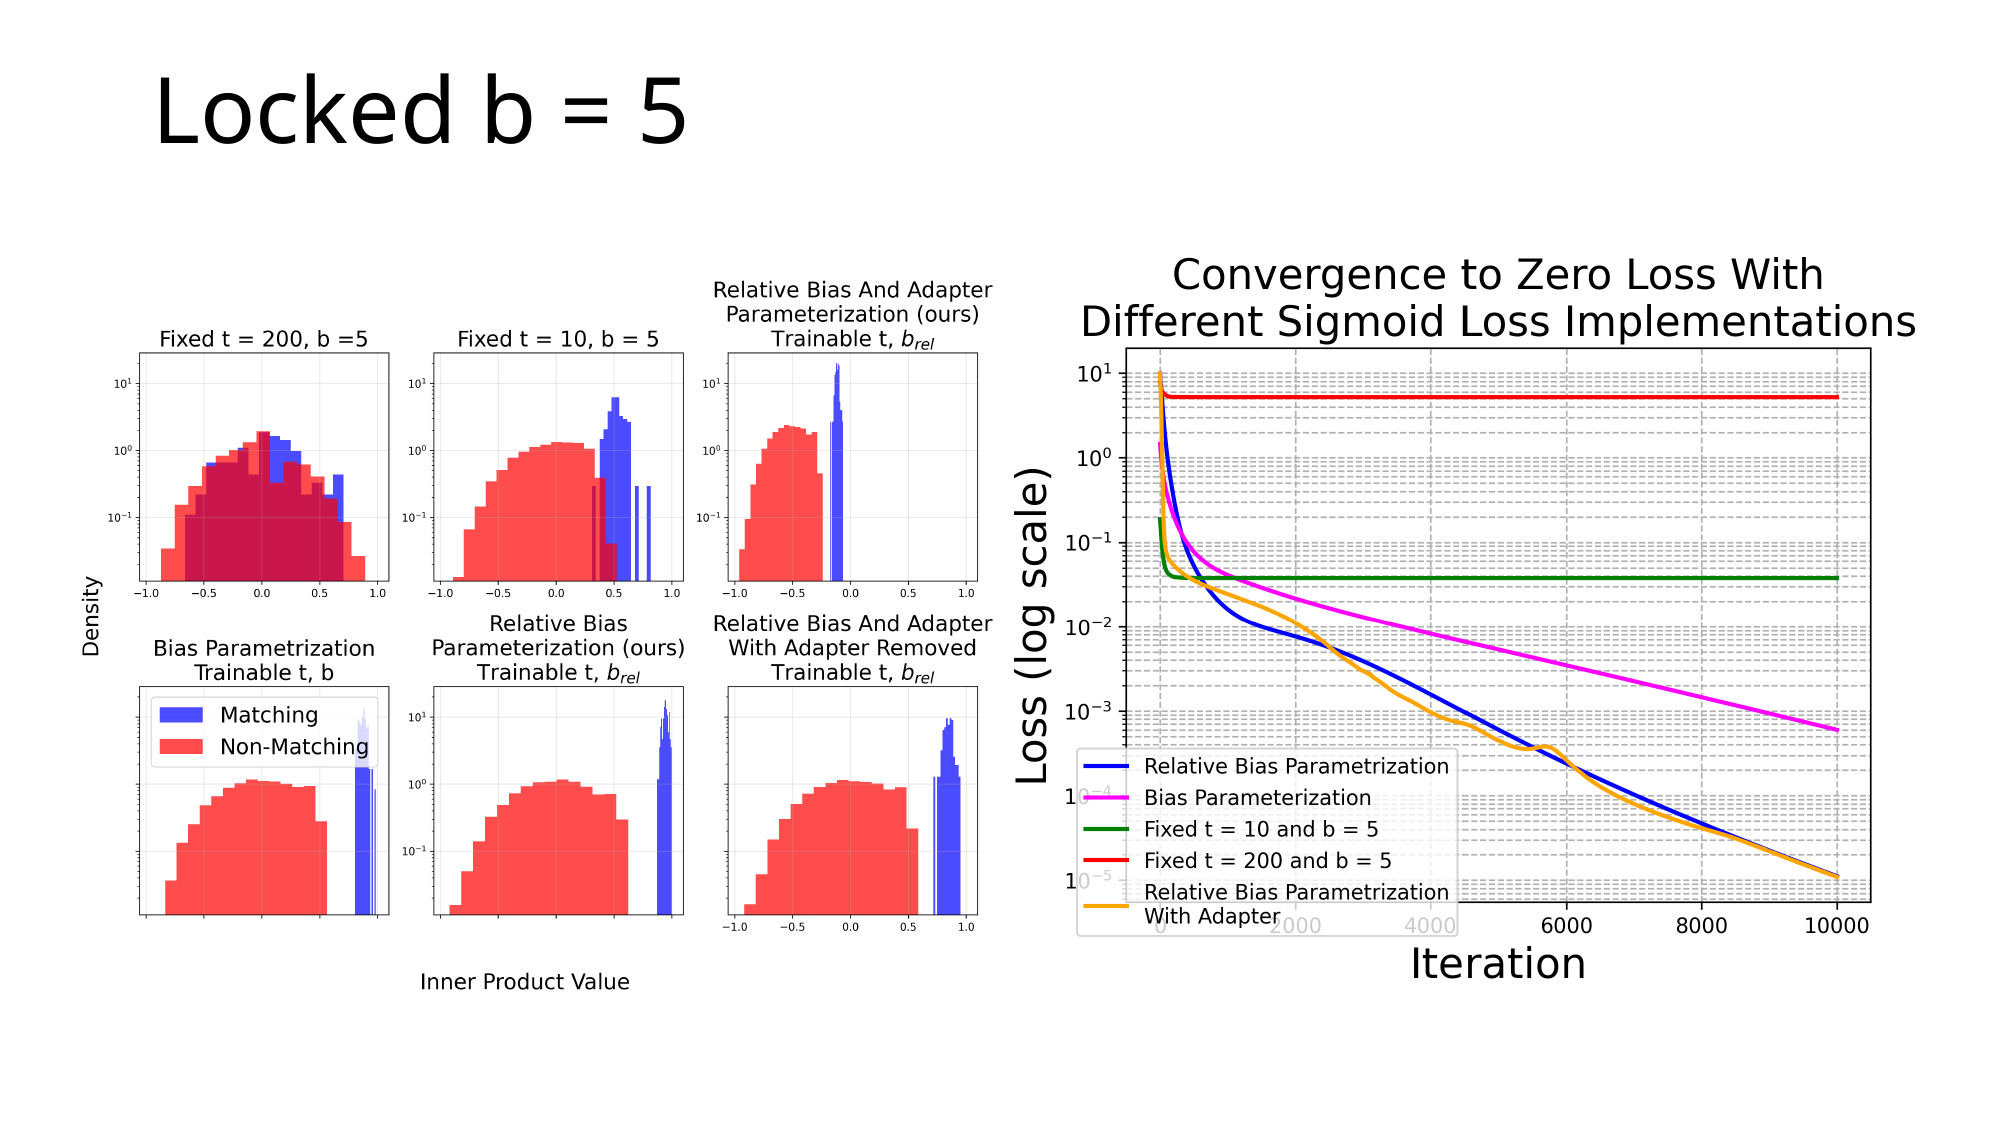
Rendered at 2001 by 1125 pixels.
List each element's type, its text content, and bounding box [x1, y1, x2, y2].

picture [71, 242, 1932, 1002]
title Locked b = 5 [137, 59, 1863, 273]
